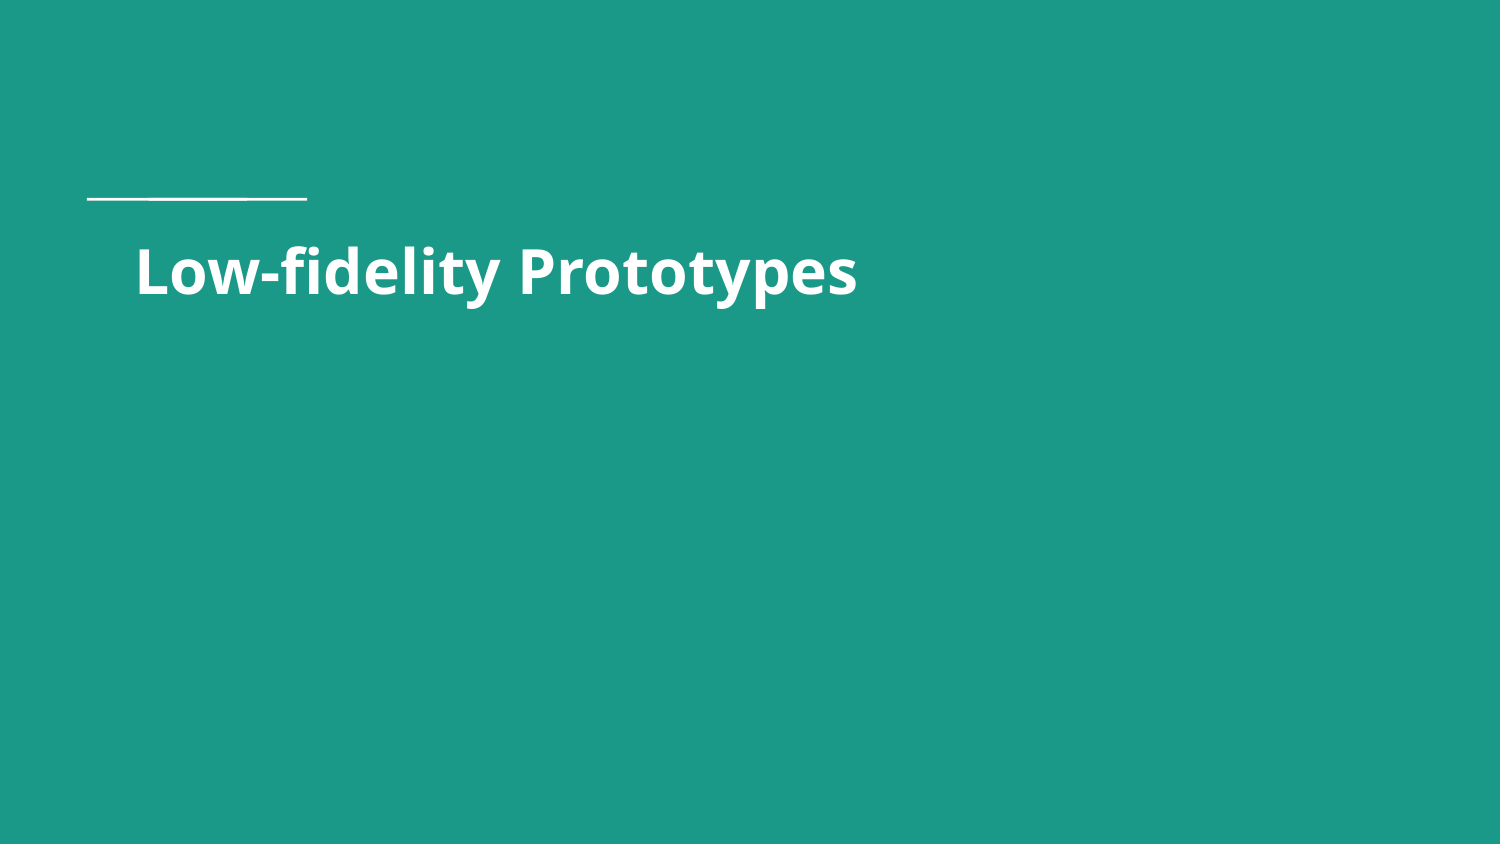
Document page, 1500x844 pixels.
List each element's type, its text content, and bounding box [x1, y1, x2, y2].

title Low-fidelity Prototypes [119, 216, 1381, 466]
